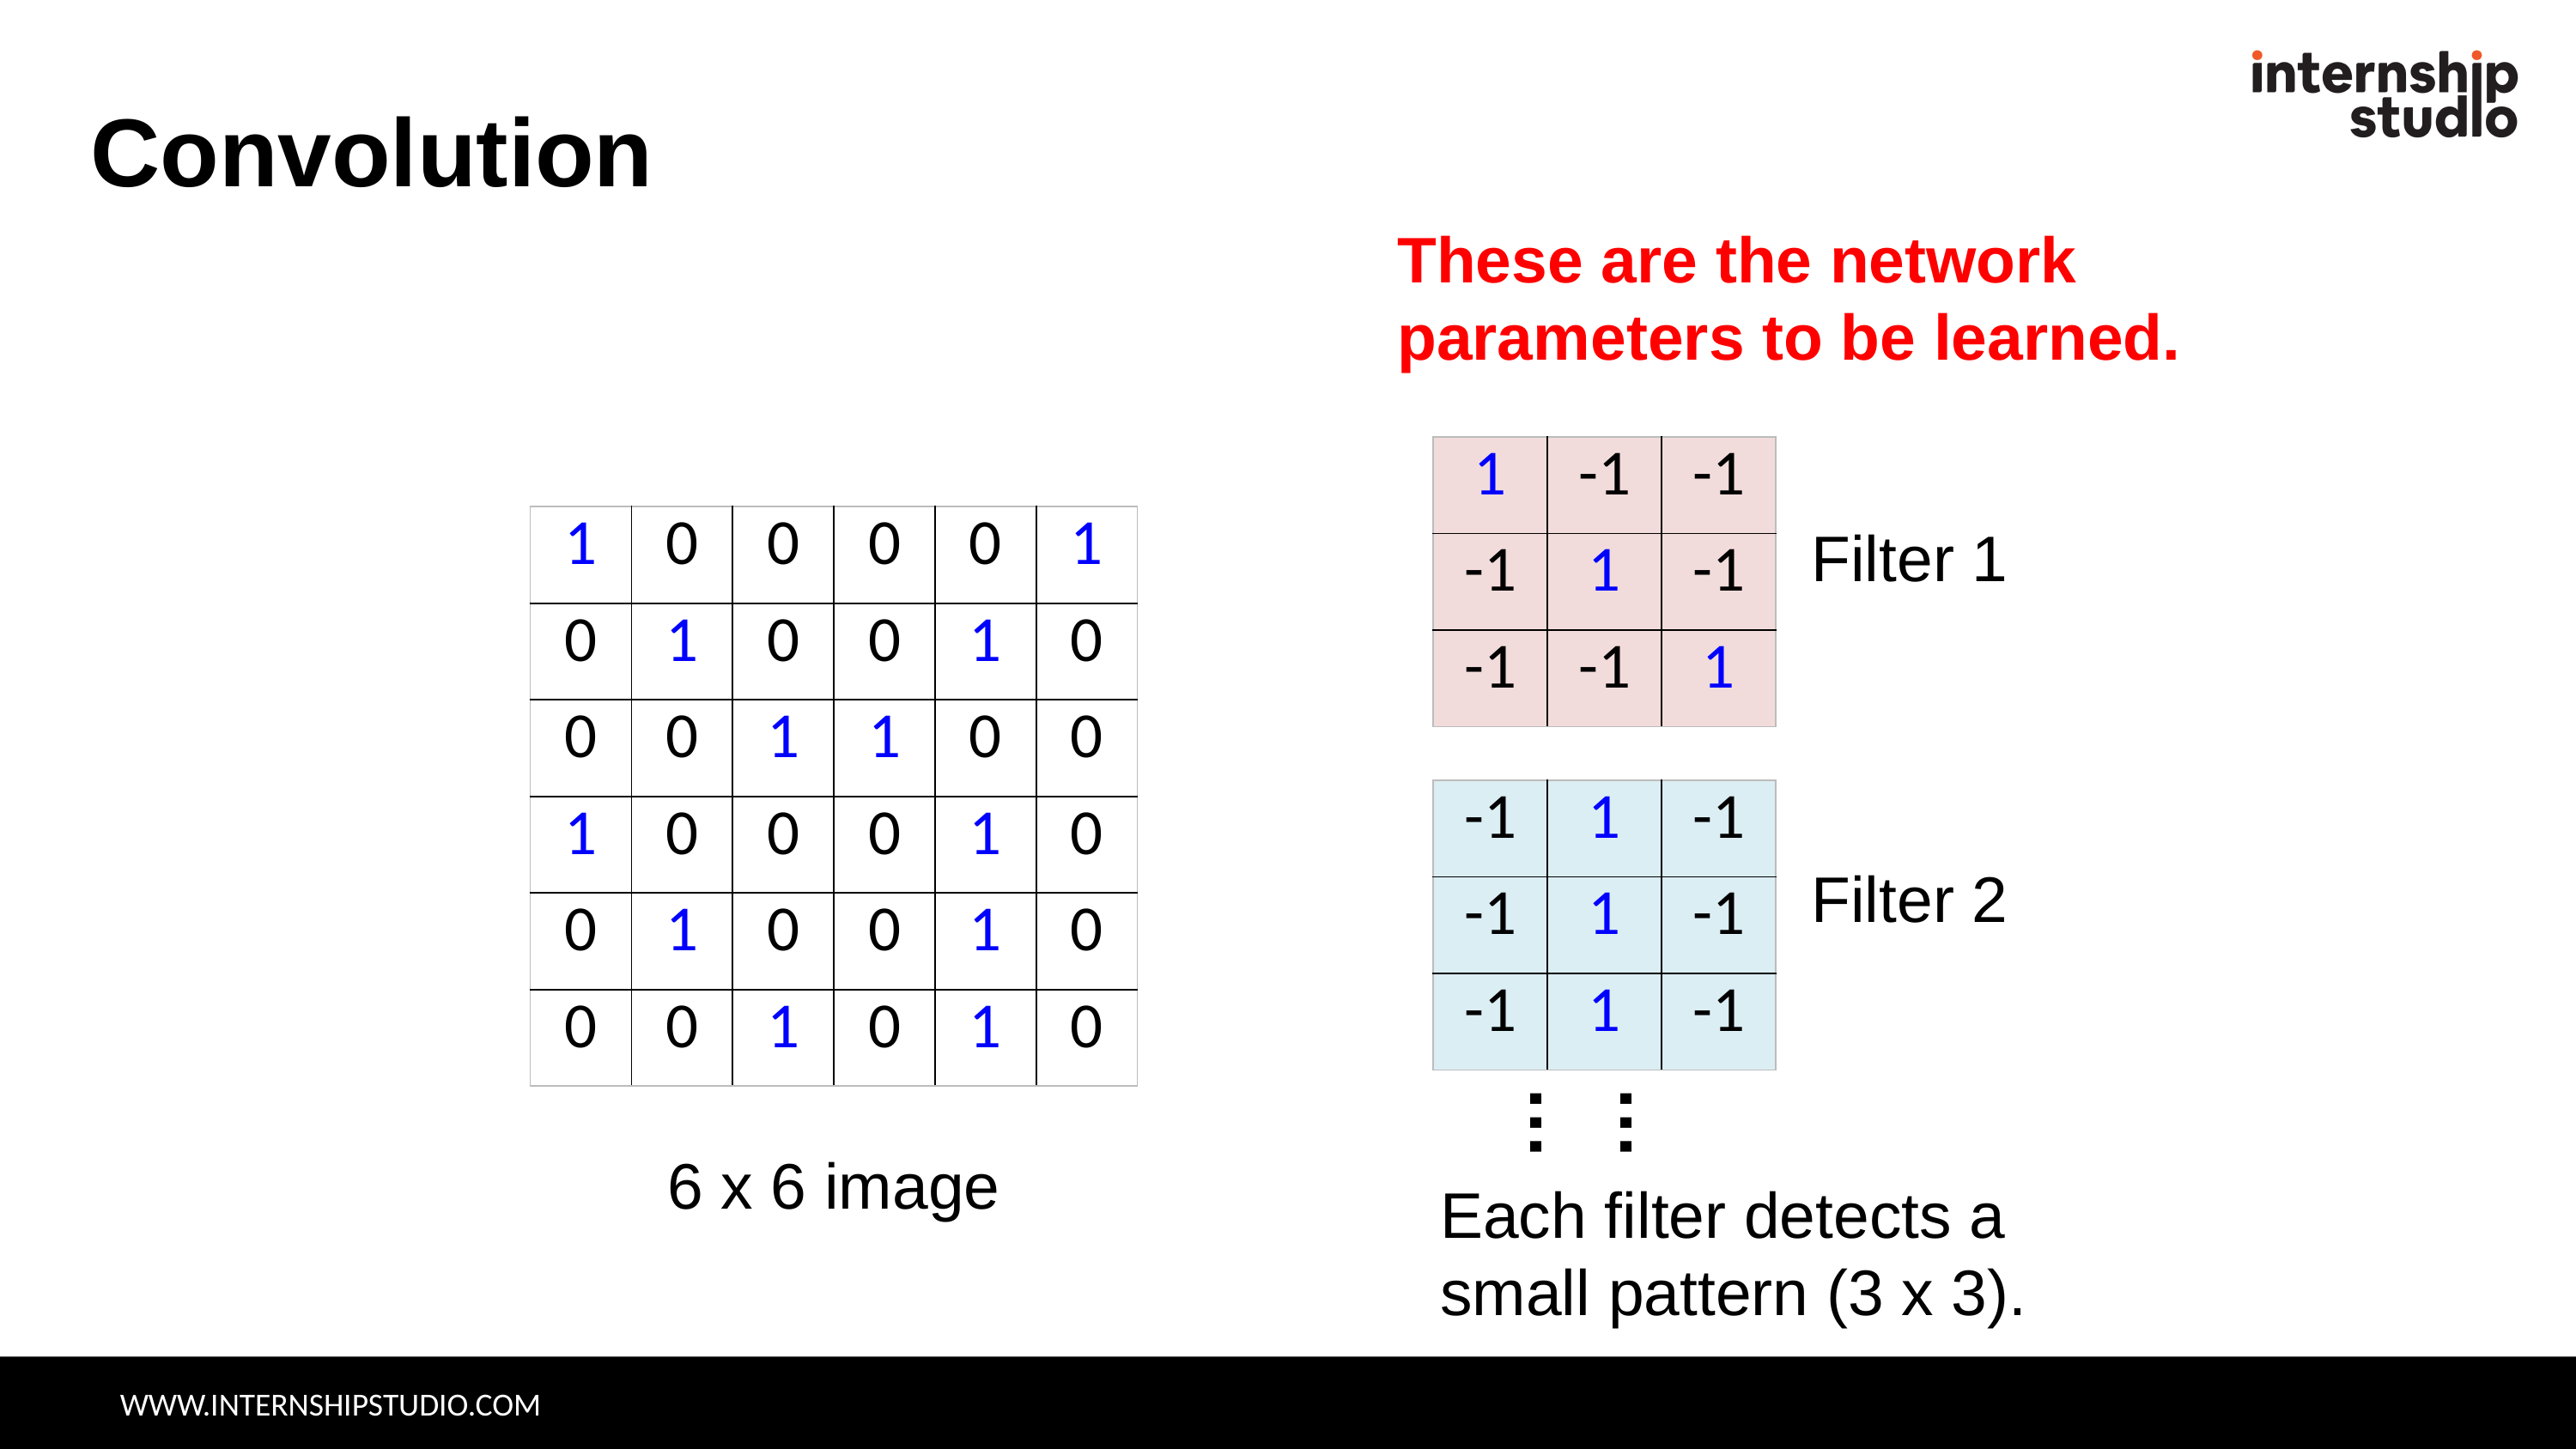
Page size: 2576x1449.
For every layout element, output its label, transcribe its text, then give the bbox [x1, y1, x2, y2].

text_box Filter 1 [1757, 511, 2063, 602]
table_cell 1 [733, 991, 833, 1085]
table_cell 1 [1548, 534, 1661, 629]
table_cell -1 [1662, 974, 1775, 1070]
table_cell 1 [632, 894, 732, 989]
table_cell -1 [1434, 631, 1546, 726]
table_cell 1 [936, 991, 1036, 1085]
table_header 0 [835, 507, 934, 603]
table_cell 0 [835, 797, 934, 892]
picture [2213, 33, 2529, 152]
table_cell 0 [1037, 991, 1137, 1085]
text_box [0, 1356, 2576, 1449]
table_cell 0 [1037, 700, 1137, 796]
title Convolution [90, 90, 1758, 208]
text_box WWW.INTERNSHIPSTUDIO.COM [107, 1377, 708, 1429]
table_header -1 [1548, 438, 1661, 533]
table_cell 1 [1548, 974, 1661, 1070]
table_header 1 [531, 507, 631, 603]
table_cell 0 [936, 700, 1036, 796]
table_cell -1 [1434, 534, 1546, 629]
table_cell 1 [531, 797, 631, 892]
table_cell 0 [632, 797, 732, 892]
table_cell 0 [835, 894, 934, 989]
table_cell 0 [632, 700, 732, 796]
table_header -1 [1662, 438, 1775, 533]
table_cell 1 [936, 797, 1036, 892]
table_header 1 [1548, 781, 1661, 876]
table_cell 0 [835, 604, 934, 699]
table_cell -1 [1548, 631, 1661, 726]
table_cell 1 [733, 700, 833, 796]
table_cell 0 [733, 894, 833, 989]
table_cell 0 [531, 700, 631, 796]
table_header 0 [632, 507, 732, 603]
table_cell -1 [1434, 974, 1546, 1070]
table_cell 0 [1037, 894, 1137, 989]
table_header -1 [1662, 781, 1775, 876]
table_cell 0 [1037, 604, 1137, 699]
table_header 1 [1037, 507, 1137, 603]
table_header 0 [936, 507, 1036, 603]
text_box These are the network parameters to be learned. [1384, 212, 2222, 379]
text_box Filter 2 [1757, 852, 2063, 942]
text_box 6 x 6 image [586, 1138, 1082, 1228]
table_cell 1 [1662, 631, 1775, 726]
table_header 0 [733, 507, 833, 603]
table_cell 1 [936, 604, 1036, 699]
table_cell 0 [733, 797, 833, 892]
table_cell 0 [531, 991, 631, 1085]
table_cell 1 [835, 700, 934, 796]
table_cell -1 [1662, 534, 1775, 629]
table_cell -1 [1662, 877, 1775, 973]
table_header 1 [1434, 438, 1546, 533]
text_box …… [1509, 1073, 1703, 1165]
table_cell 0 [1037, 797, 1137, 892]
table_cell 0 [733, 604, 833, 699]
text_box Each filter detects a small pattern (3 x 3). [1427, 1167, 2179, 1335]
table_cell 1 [632, 604, 732, 699]
table_cell -1 [1434, 877, 1546, 973]
table_cell 1 [936, 894, 1036, 989]
table_cell 0 [632, 991, 732, 1085]
table_header -1 [1434, 781, 1546, 876]
table_cell 0 [835, 991, 934, 1085]
table_cell 1 [1548, 877, 1661, 973]
table_cell 0 [531, 894, 631, 989]
table_cell 0 [531, 604, 631, 699]
